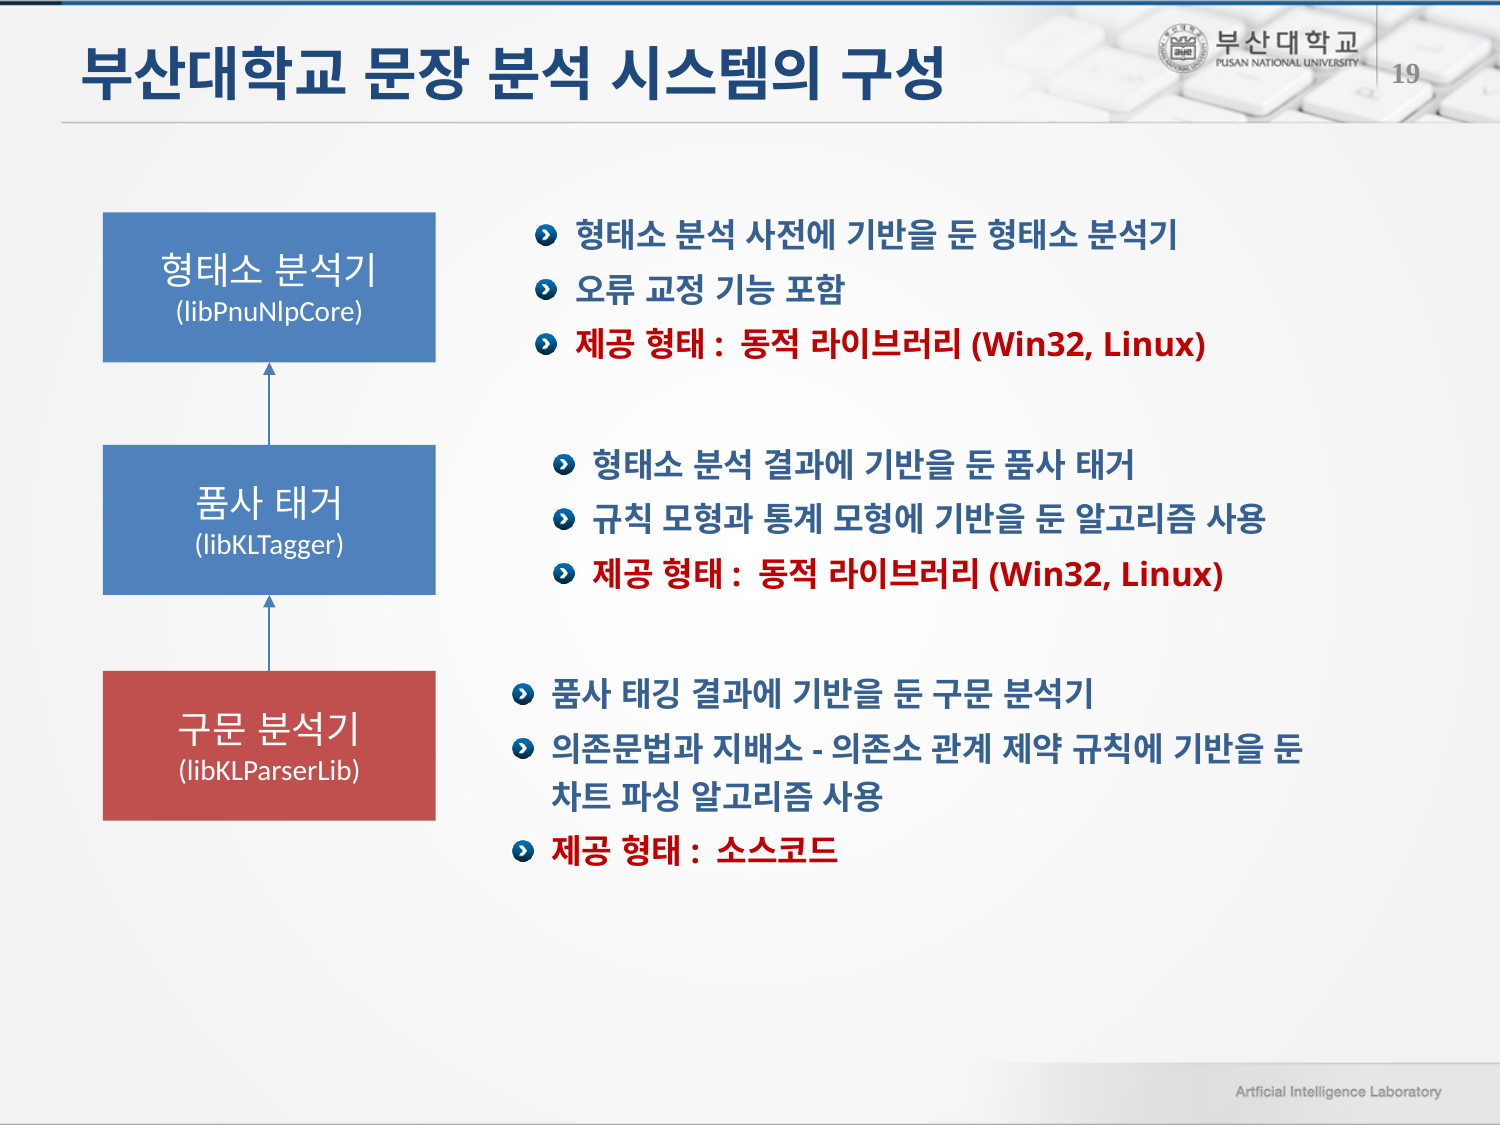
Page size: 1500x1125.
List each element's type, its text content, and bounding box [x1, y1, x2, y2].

text_box 품사 태거 (libKLTagger) [102, 444, 436, 595]
text_box 구문 분석기 (libKLParserLib) [102, 670, 436, 821]
text_box 품사 태깅 결과에 기반을 둔 구문 분석기 의존문법과 지배소-의존소 관계 제약 규칙에 기반을 둔 차트 파싱 알고리즘 사용 제공 형태: 소스코드 [447, 658, 1376, 878]
slide_number 19 [1376, 30, 1461, 114]
picture [0, 0, 1500, 1125]
text_box 형태소 분석 사전에 기반을 둔 형태소 분석기 오류 교정 기능 포함 제공 형태: 동적 라이브러리(Win32, Linux) [471, 199, 1221, 371]
text_box 형태소 분석 결과에 기반을 둔 품사 태거 규칙 모형과 통계 모형에 기반을 둔 알고리즘 사용 제공 형태: 동적 라이브러리(Win32, Linux) [489, 428, 1283, 601]
title 부산대학교 문장 분석 시스템의 구성 [64, 30, 1152, 114]
text_box 형태소 분석기 (libPnuNlpCore) [102, 212, 436, 363]
